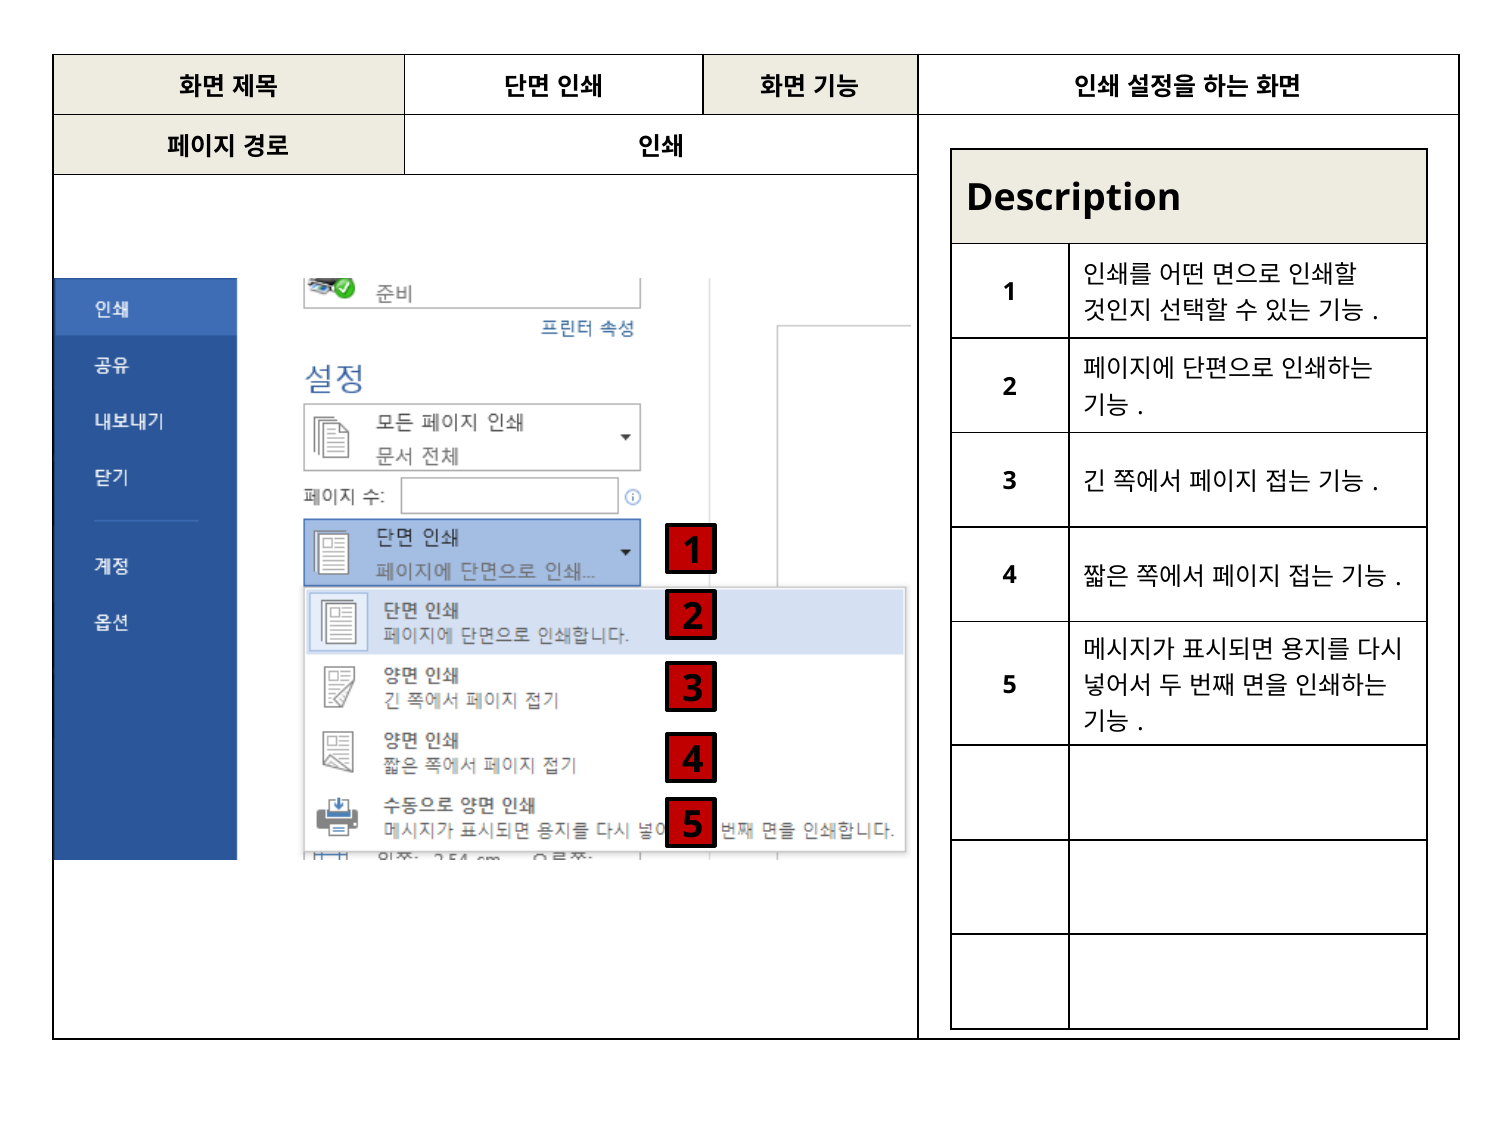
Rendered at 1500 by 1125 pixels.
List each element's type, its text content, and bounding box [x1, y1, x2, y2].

table_cell 4 [952, 528, 1068, 621]
table_cell [952, 935, 1068, 1028]
picture [52, 278, 911, 860]
table_cell 페이지 경로 [54, 115, 404, 174]
table_cell [54, 175, 917, 1038]
table_cell 짧은 쪽에서 페이지 접는 기능. [1070, 528, 1426, 621]
table_cell 긴 쪽에서 페이지 접는 기능. [1070, 433, 1426, 526]
table_header 화면 제목 [54, 55, 404, 114]
table_cell 5 [952, 622, 1068, 744]
table_cell 2 [952, 339, 1068, 432]
table_cell 페이지에 단편으로 인쇄하는 기능. [1070, 339, 1426, 432]
table_cell [952, 746, 1068, 839]
table_cell 1 [952, 244, 1068, 337]
table_cell 인쇄 [405, 115, 917, 174]
table_cell [919, 115, 1458, 1038]
table_cell 3 [952, 433, 1068, 526]
table_cell 메시지가 표시되면 용지를 다시 넣어서 두 번째 면을 인쇄하는 기능. [1070, 622, 1426, 744]
table_header 인쇄 설정을 하는 화면 [919, 55, 1458, 114]
table_cell [952, 841, 1068, 933]
table_cell [1070, 841, 1426, 933]
table_cell 인쇄를 어떤 면으로 인쇄할 것인지 선택할 수 있는 기능. [1070, 244, 1426, 337]
table_cell [1070, 746, 1426, 839]
table_header 화면 기능 [704, 55, 917, 114]
table_header 단면 인쇄 [405, 55, 702, 114]
table_header Description [952, 150, 1426, 243]
table_cell [1070, 935, 1426, 1028]
